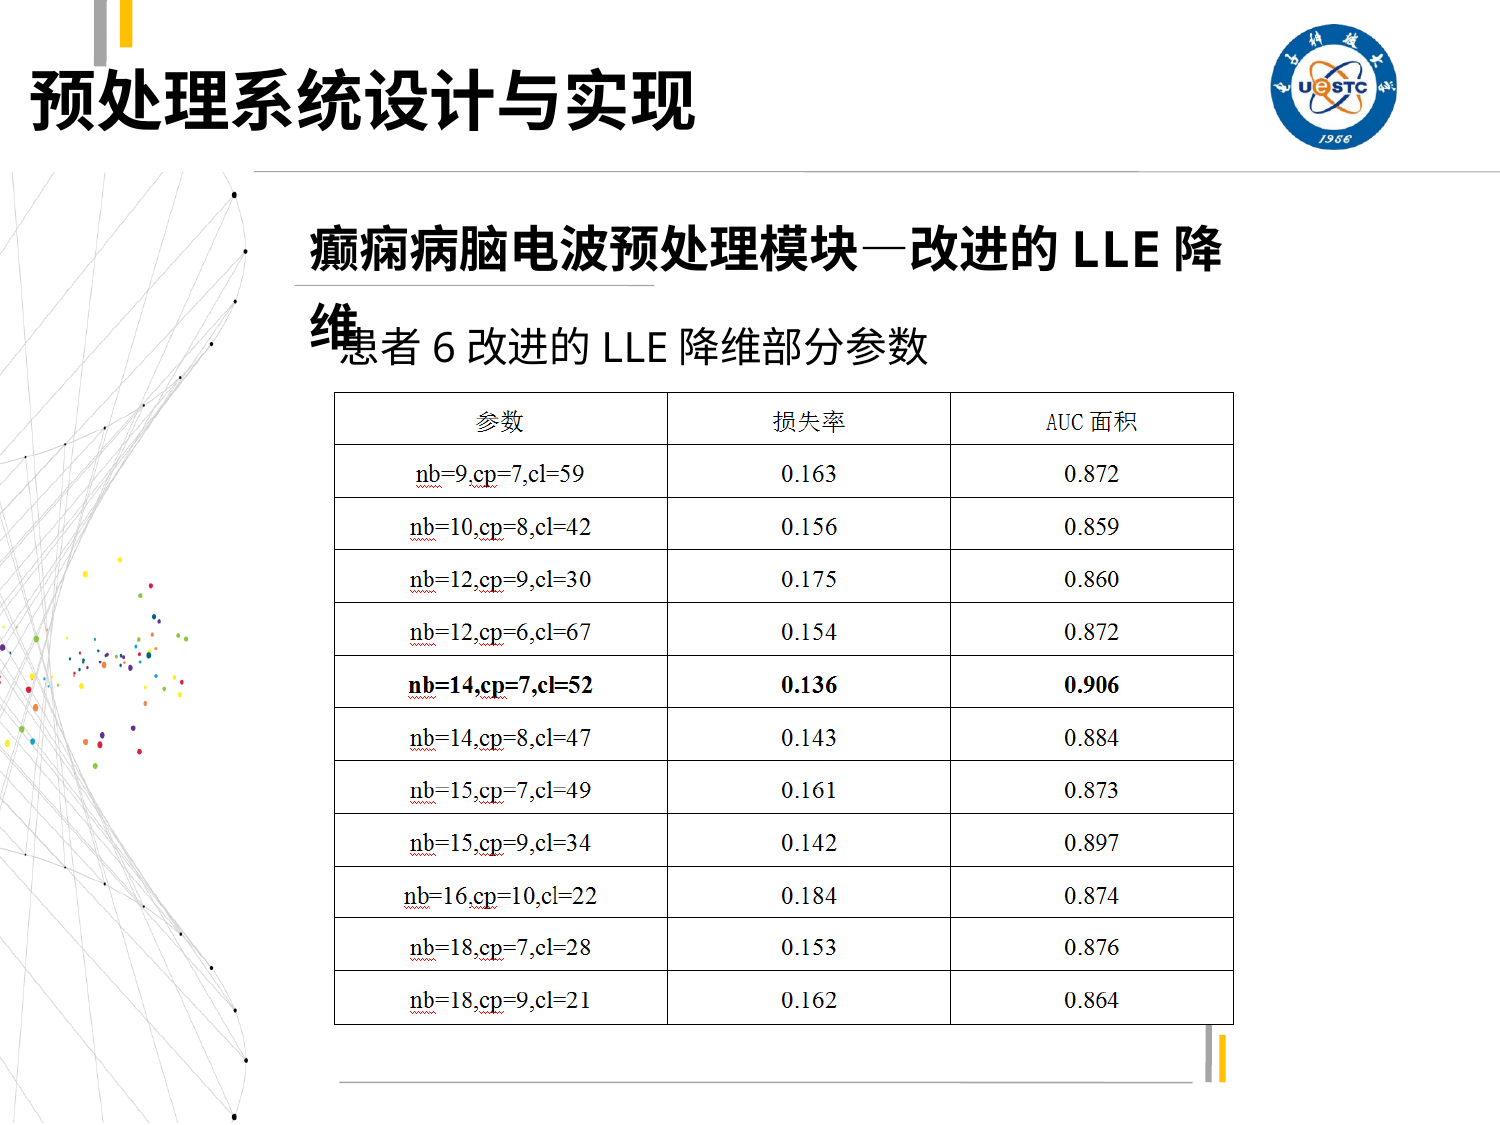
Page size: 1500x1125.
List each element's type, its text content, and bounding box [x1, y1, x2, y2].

text_box 患者6改进的LLE降维部分参数 [323, 313, 1087, 379]
picture [1270, 24, 1397, 150]
title 预处理系统设计与实现 [14, 4, 916, 193]
picture [0, 172, 1250, 1123]
text_box 癫痫病脑电波预处理模块—改进的LLE降维 [294, 192, 1267, 364]
